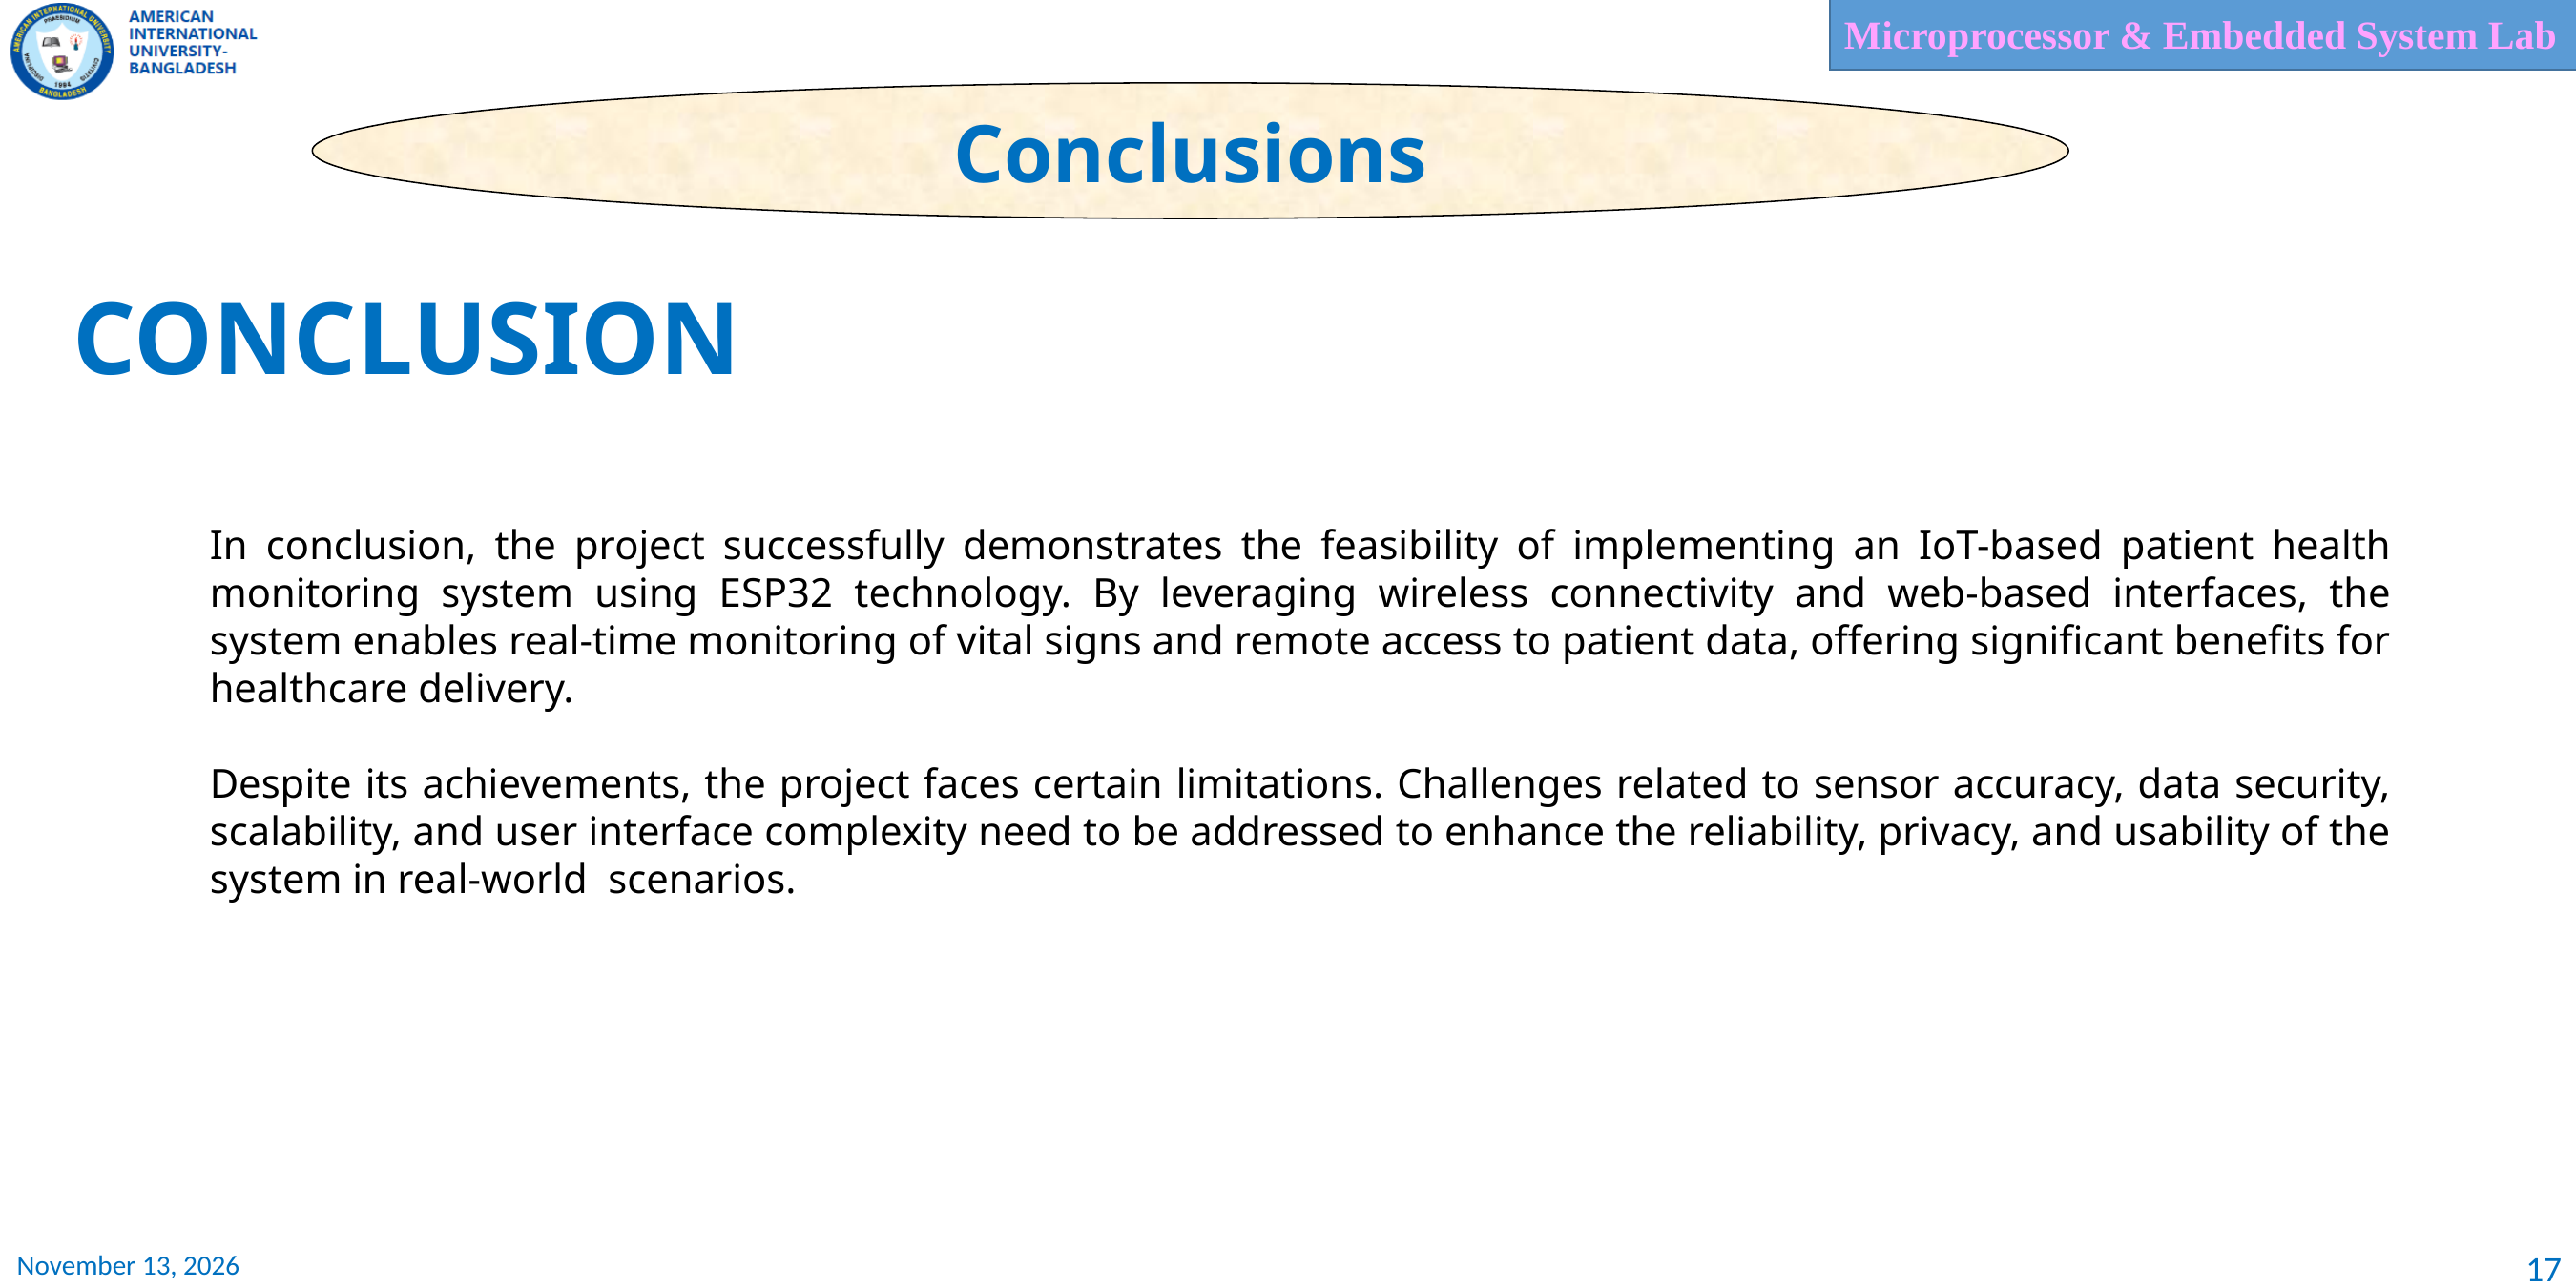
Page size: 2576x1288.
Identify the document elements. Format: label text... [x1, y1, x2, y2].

text_box In conclusion, the project successfully demonstrates the feasibility of implementing an IoT-based patient health monitoring system using ESP32 technology. By leveraging wireless connectivity and web-based interfaces, the system enables real-time monitoring of vital signs and remote access to patient data, offering significant benefits for healthcare delivery. Despite its achievements, the project faces certain limitations. Challenges related to sensor accuracy, data security, scalability, and user interface complexity need to be addressed to enhance the reliability, privacy, and usability of the system in real-world scenarios. [196, 512, 2406, 909]
text_box CONCLUSION [58, 267, 1675, 402]
picture [0, 3, 265, 104]
text_box Conclusions [312, 82, 2069, 219]
slide_number 17 [2369, 1239, 2576, 1285]
